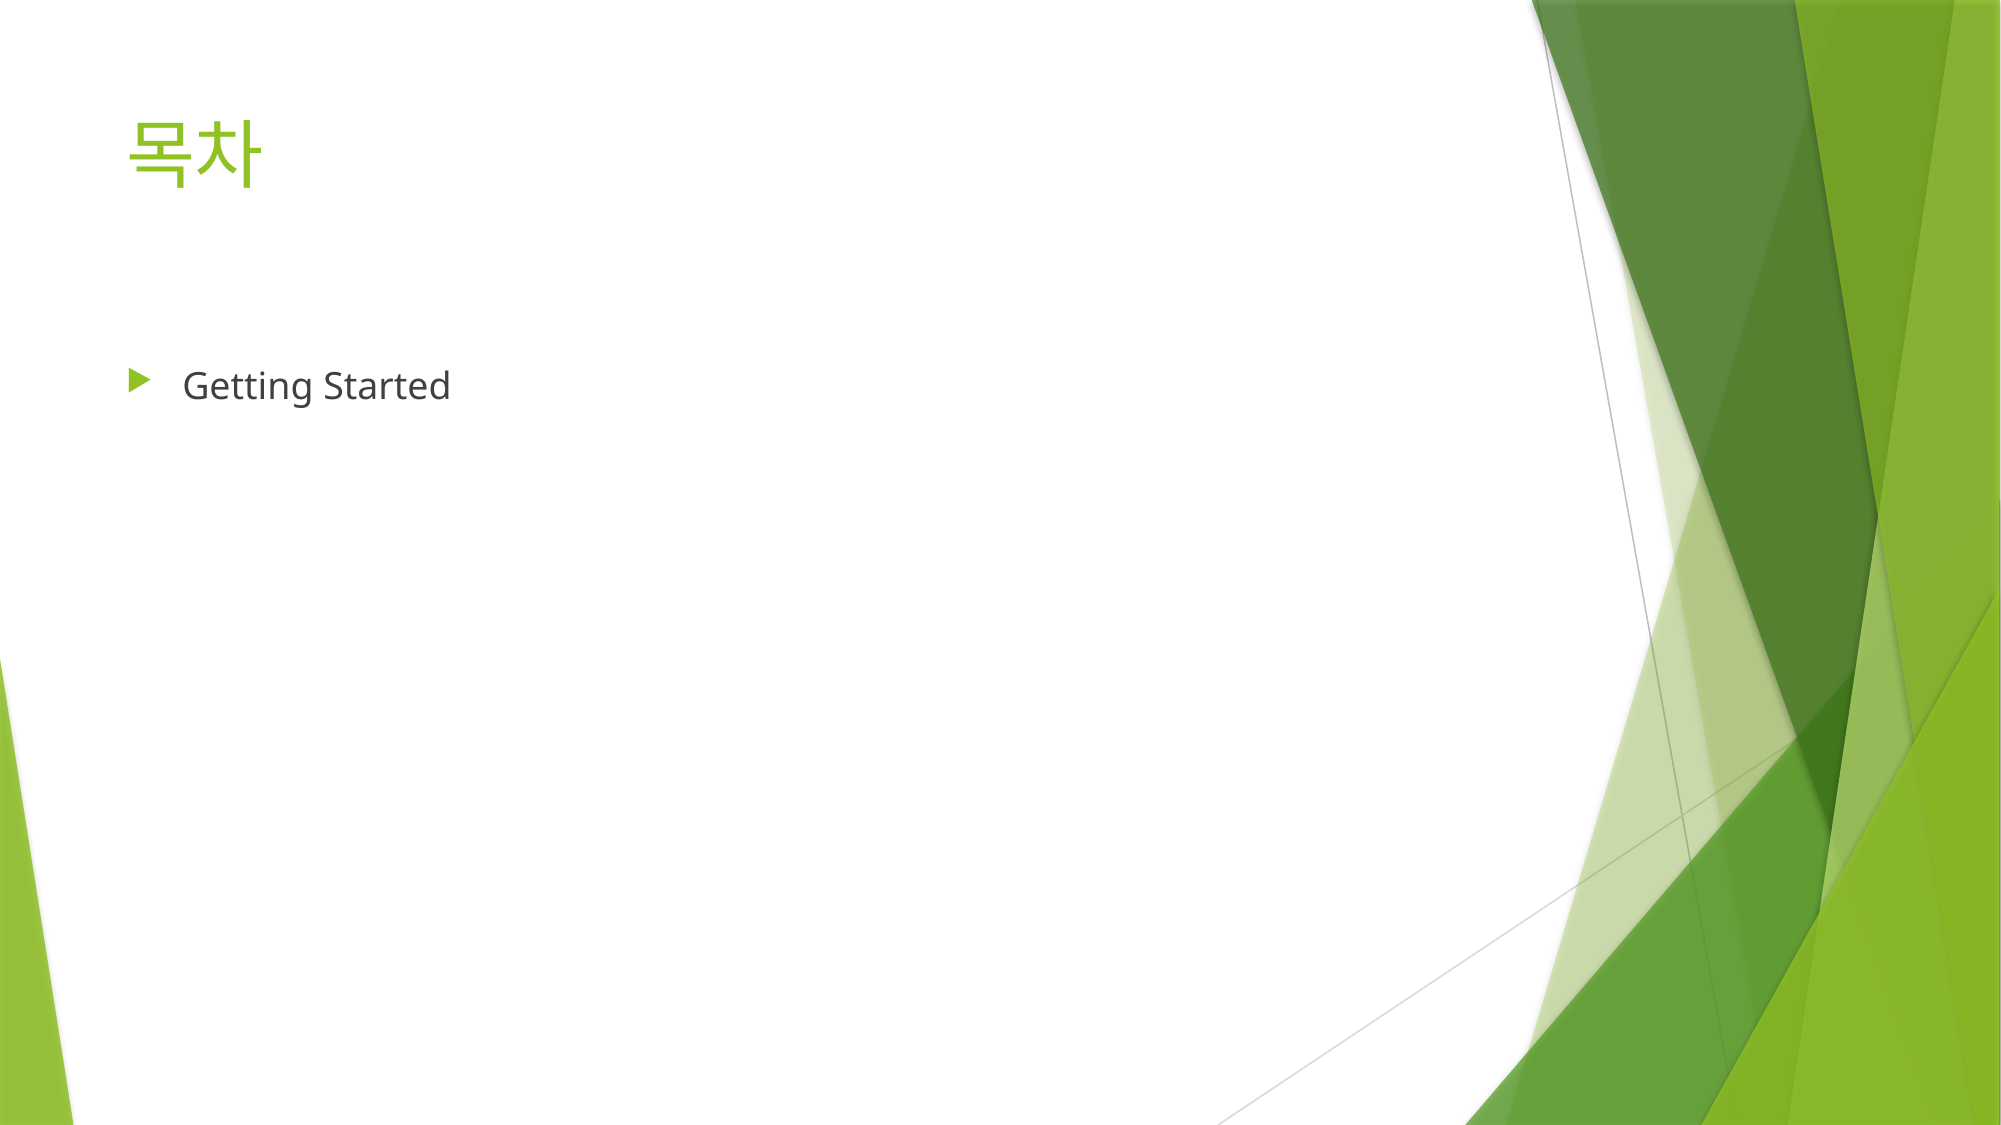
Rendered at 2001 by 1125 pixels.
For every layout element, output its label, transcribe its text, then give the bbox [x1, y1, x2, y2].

list Getting Started [111, 354, 1522, 992]
title 목차 [111, 99, 1522, 317]
